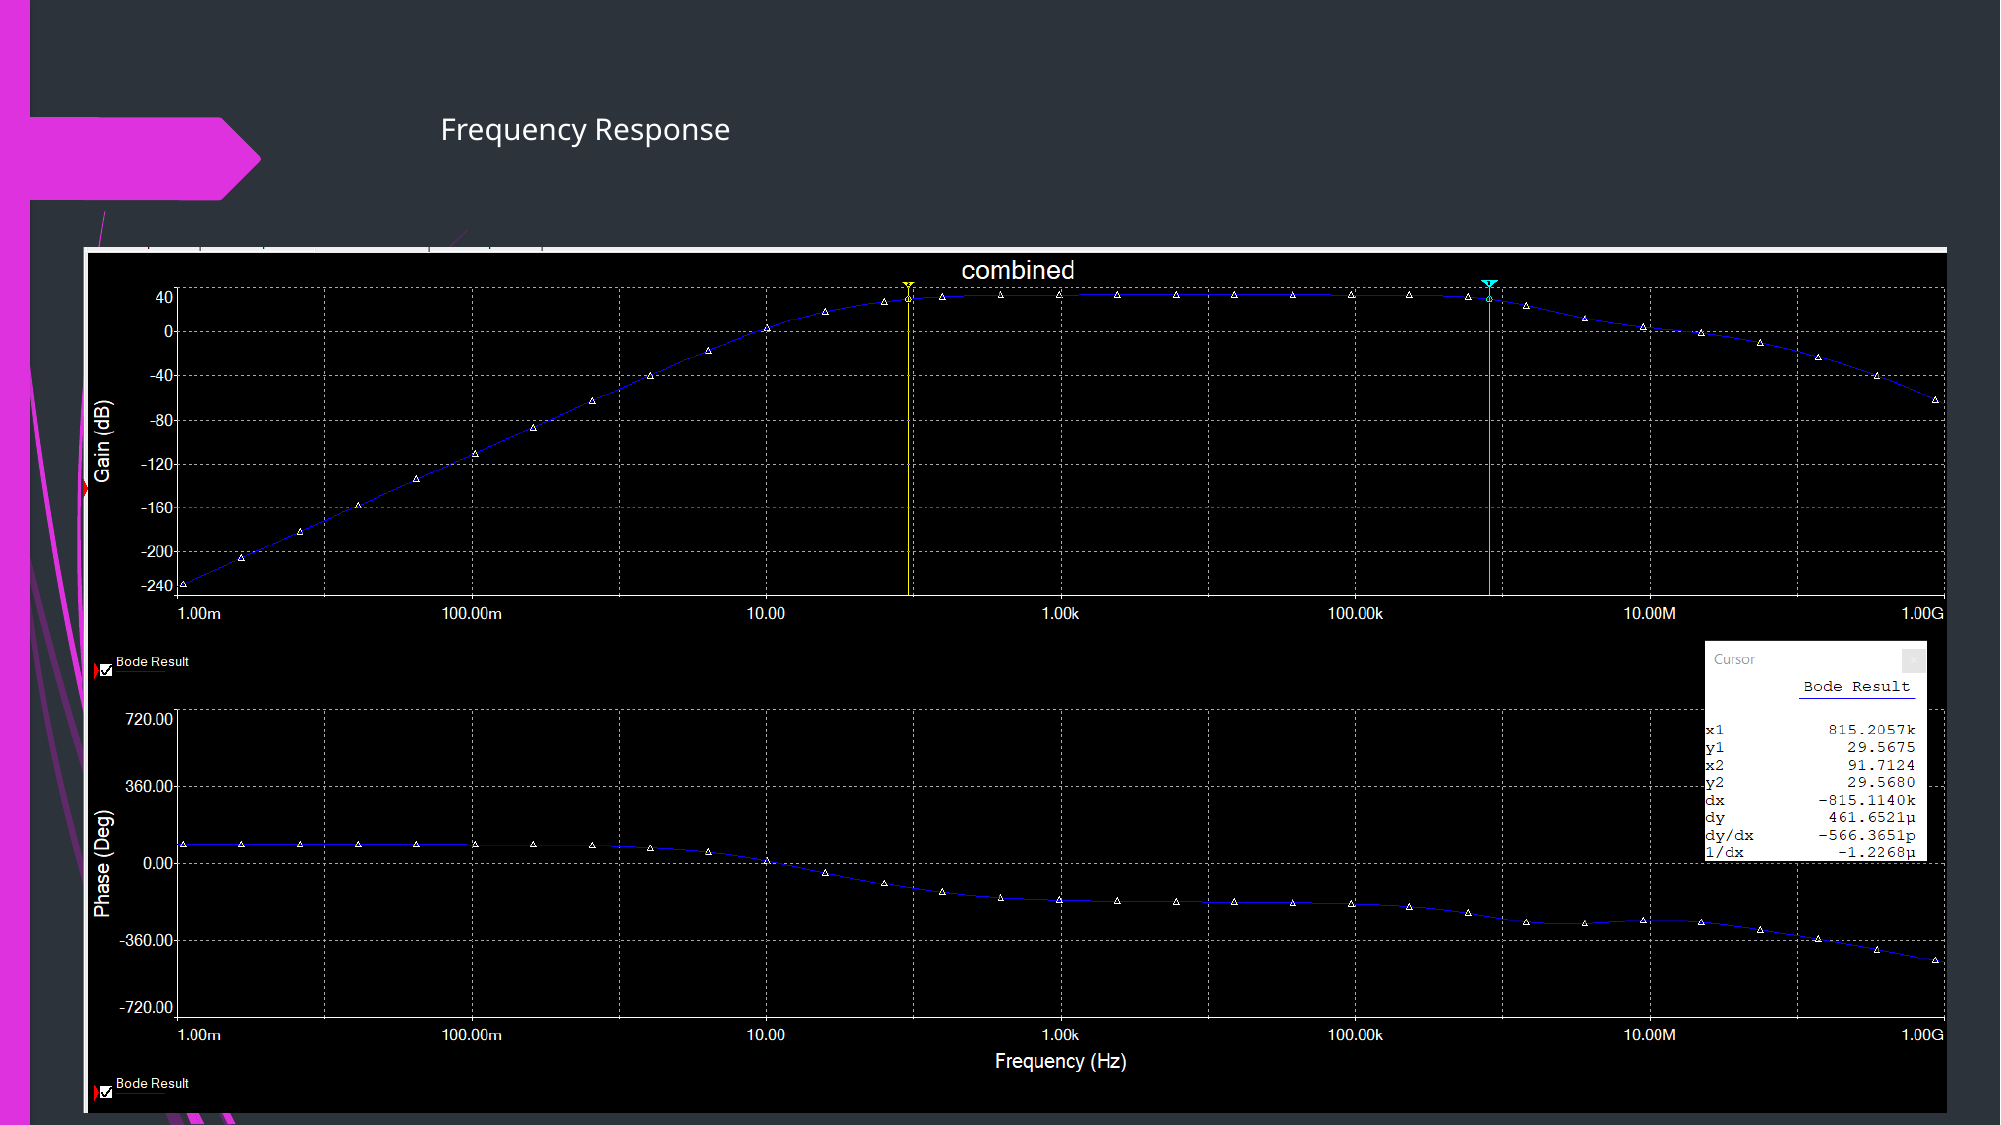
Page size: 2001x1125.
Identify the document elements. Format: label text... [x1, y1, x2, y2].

title Frequency Response [425, 102, 1143, 191]
picture [83, 246, 1948, 1113]
